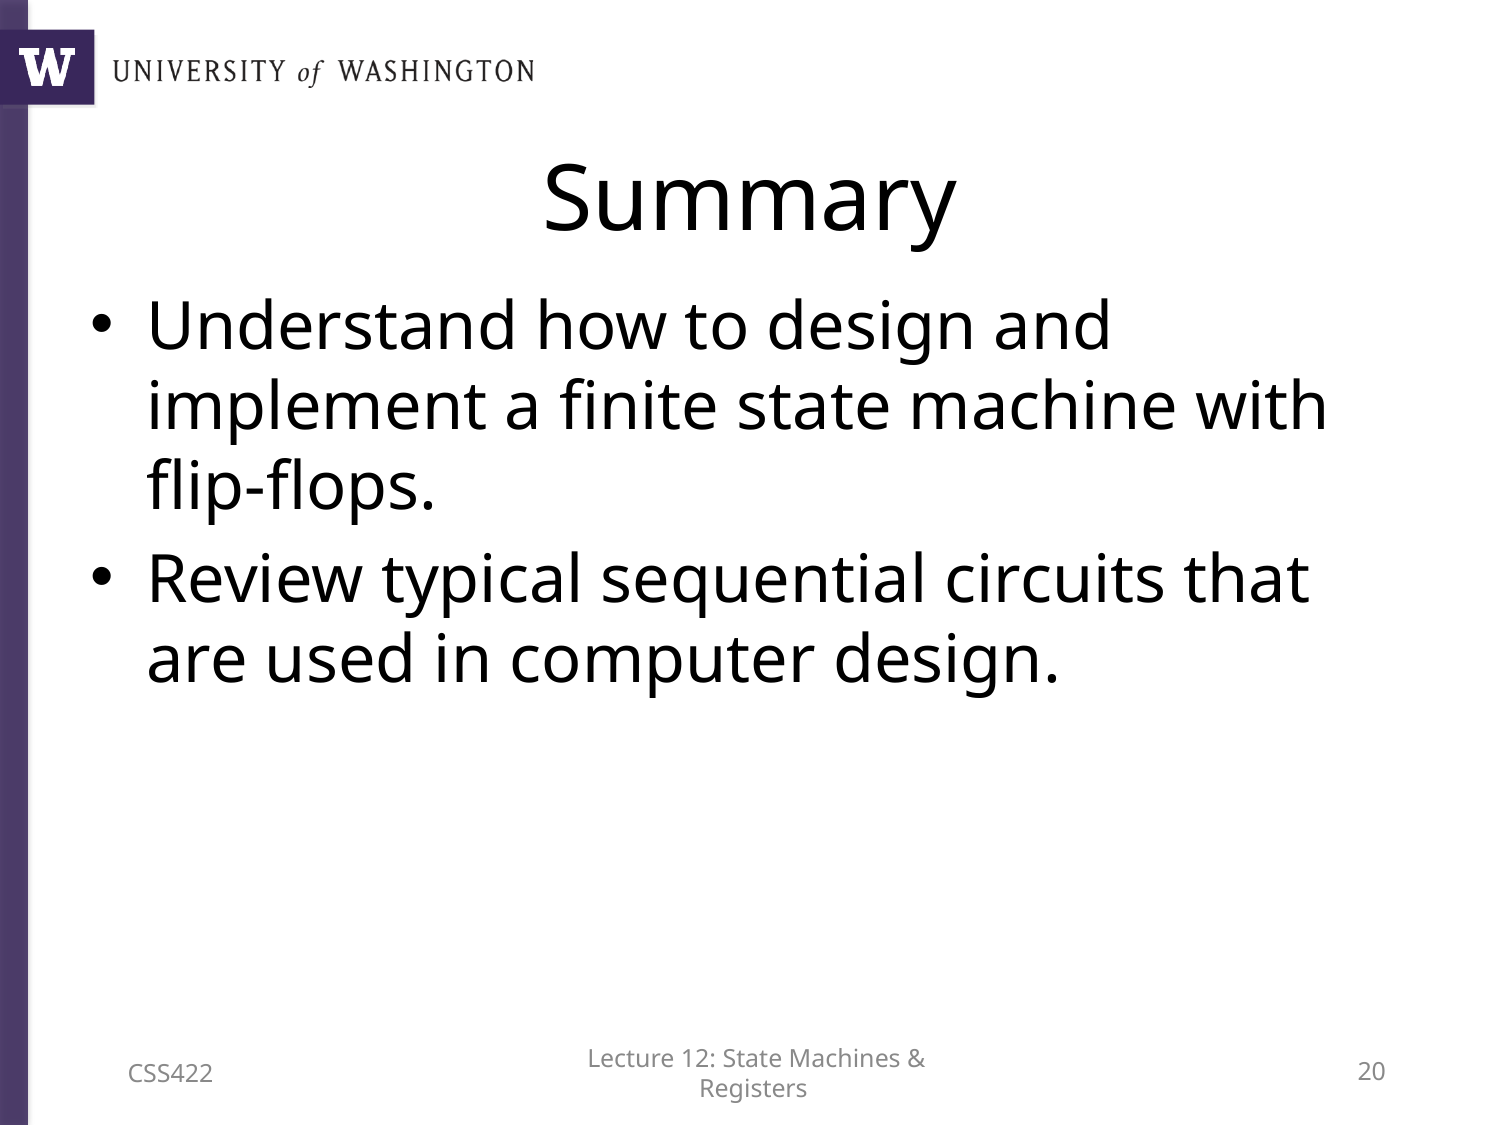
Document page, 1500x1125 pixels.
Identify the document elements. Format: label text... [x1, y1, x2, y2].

picture [19, 48, 75, 86]
picture [112, 59, 534, 88]
slide_number CSS422 [112, 1042, 463, 1103]
list Understand how to design and implement a finite state machine with flip-flops. Review typical sequential circuits that are used in computer design. [75, 275, 1425, 1005]
title Summary [75, 125, 1425, 263]
slide_number 19 [1051, 1042, 1402, 1103]
footer Lecture 12: State Machines & Registers [519, 1042, 995, 1103]
